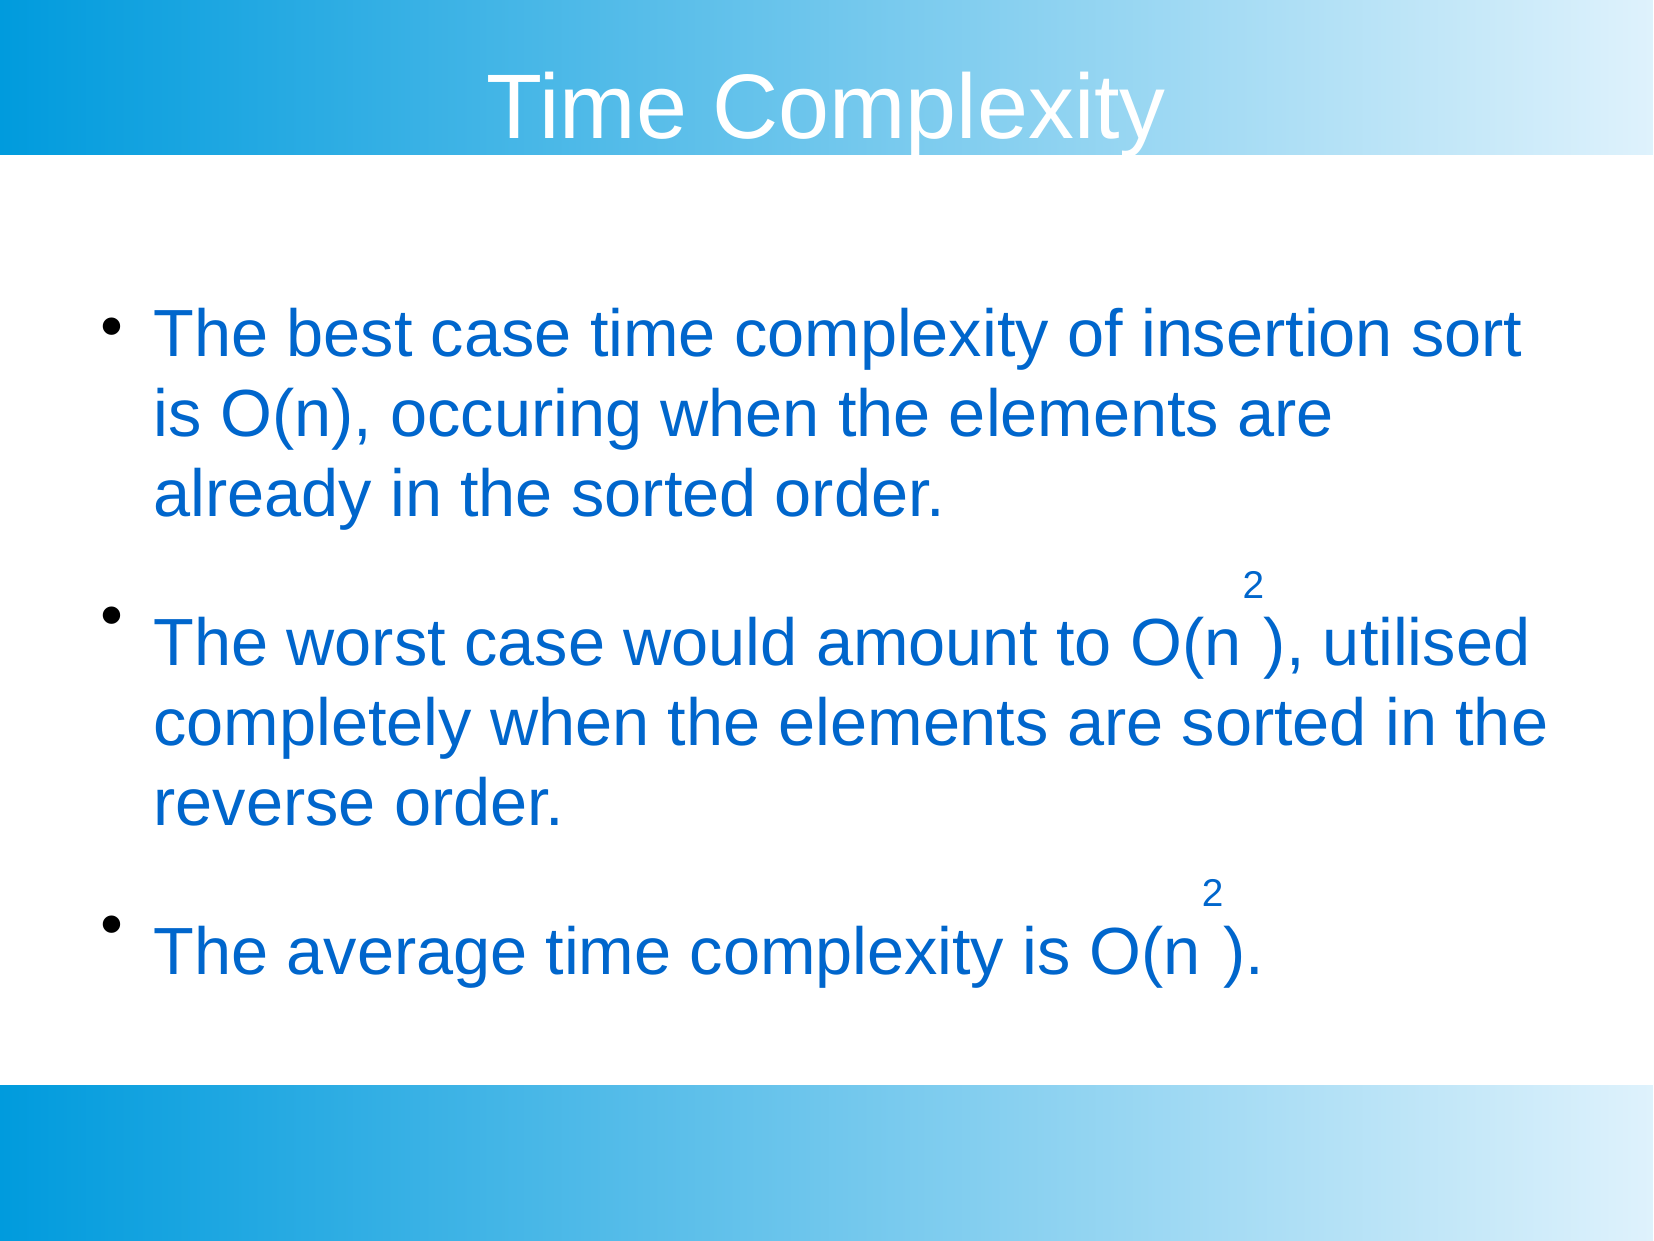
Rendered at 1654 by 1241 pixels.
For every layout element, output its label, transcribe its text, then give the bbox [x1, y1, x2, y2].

text_box The best case time complexity of insertion sort is O(n), occuring when the elements are already in the sorted order. The worst case would amount to O(n2), utilised completely when the elements are sorted in the reverse order. The average time complexity is O(n2). [82, 290, 1571, 1010]
text_box Time Complexity [82, 49, 1571, 154]
